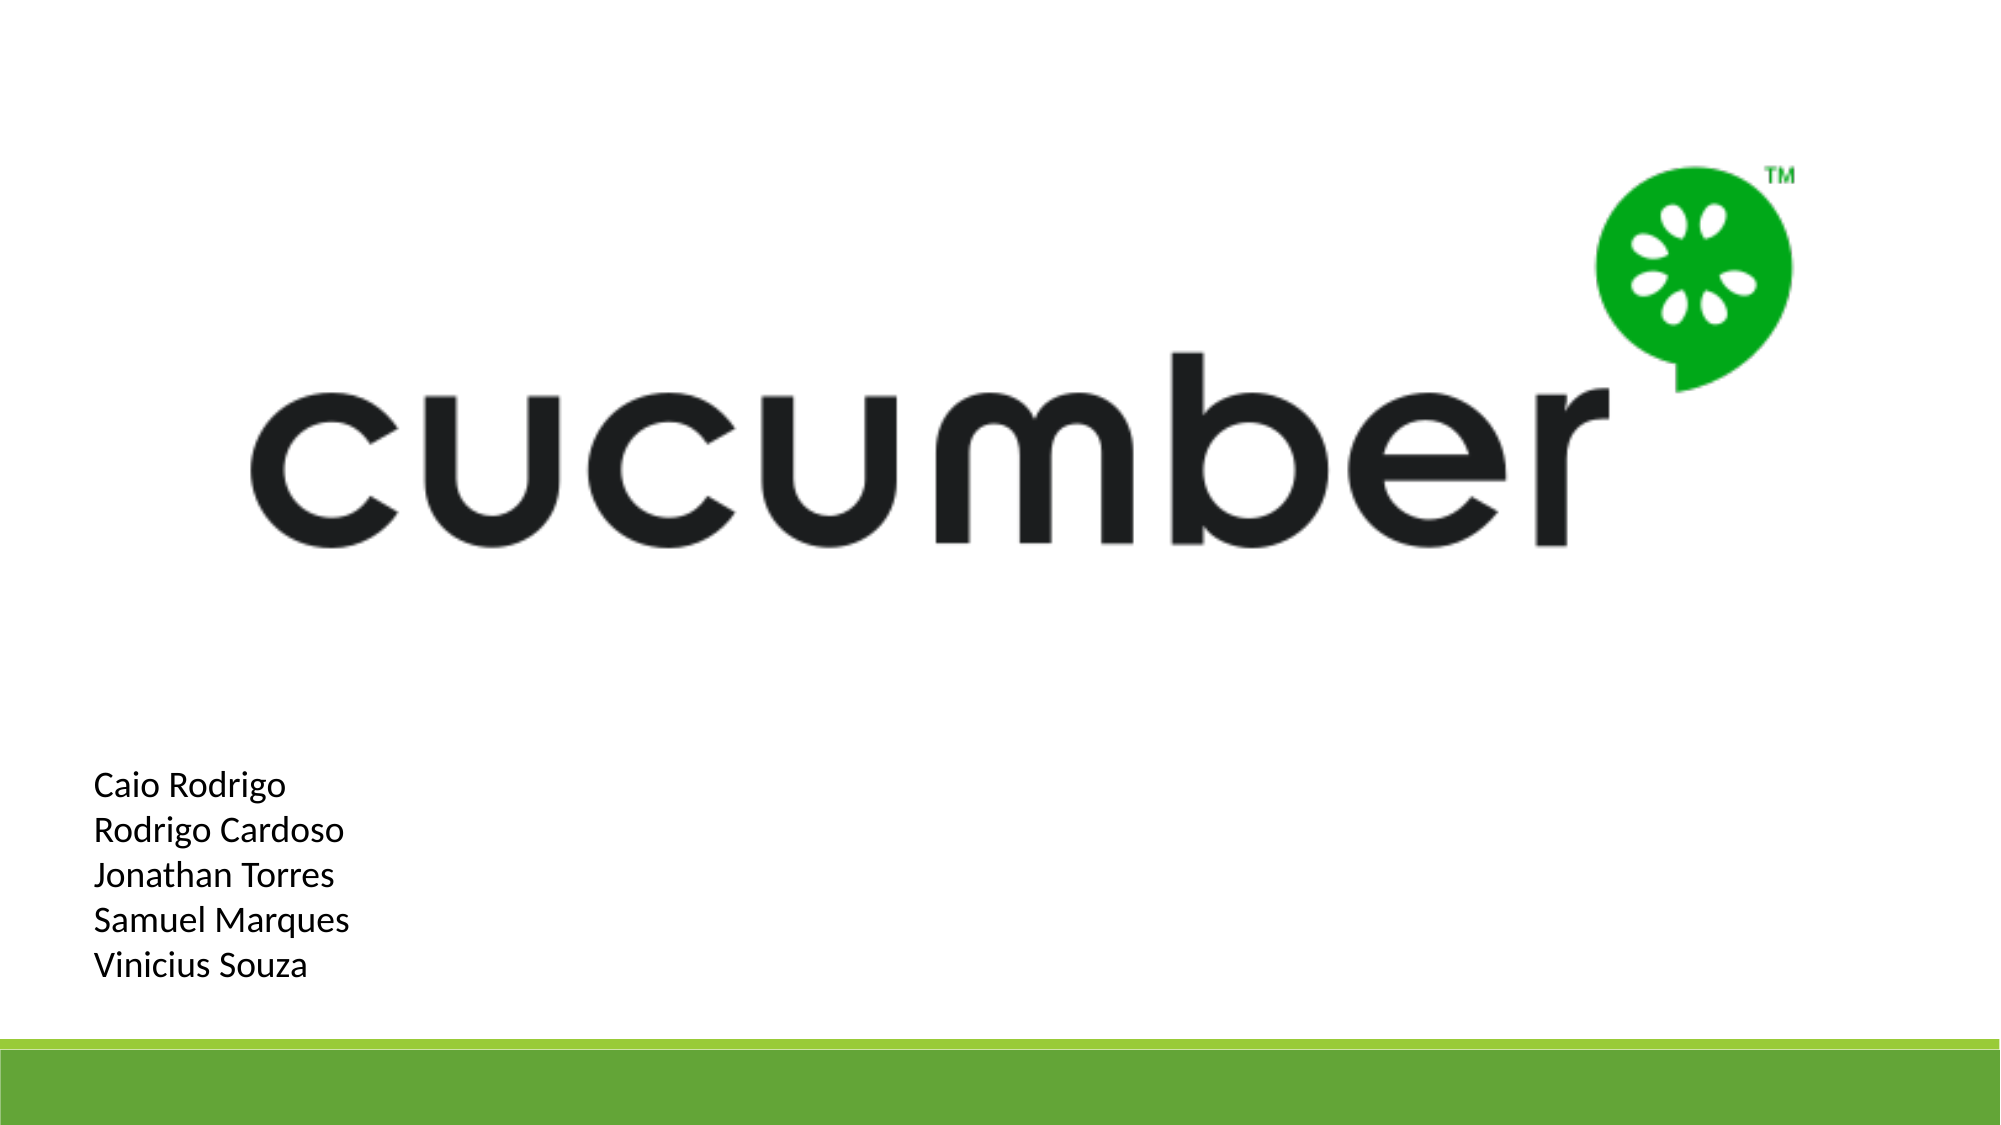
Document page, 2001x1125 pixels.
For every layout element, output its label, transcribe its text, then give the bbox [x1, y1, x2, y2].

text_box Caio Rodrigo Rodrigo Cardoso Jonathan Torres Samuel Marques Vinicius Souza [79, 752, 459, 1038]
picture [105, 77, 1913, 710]
